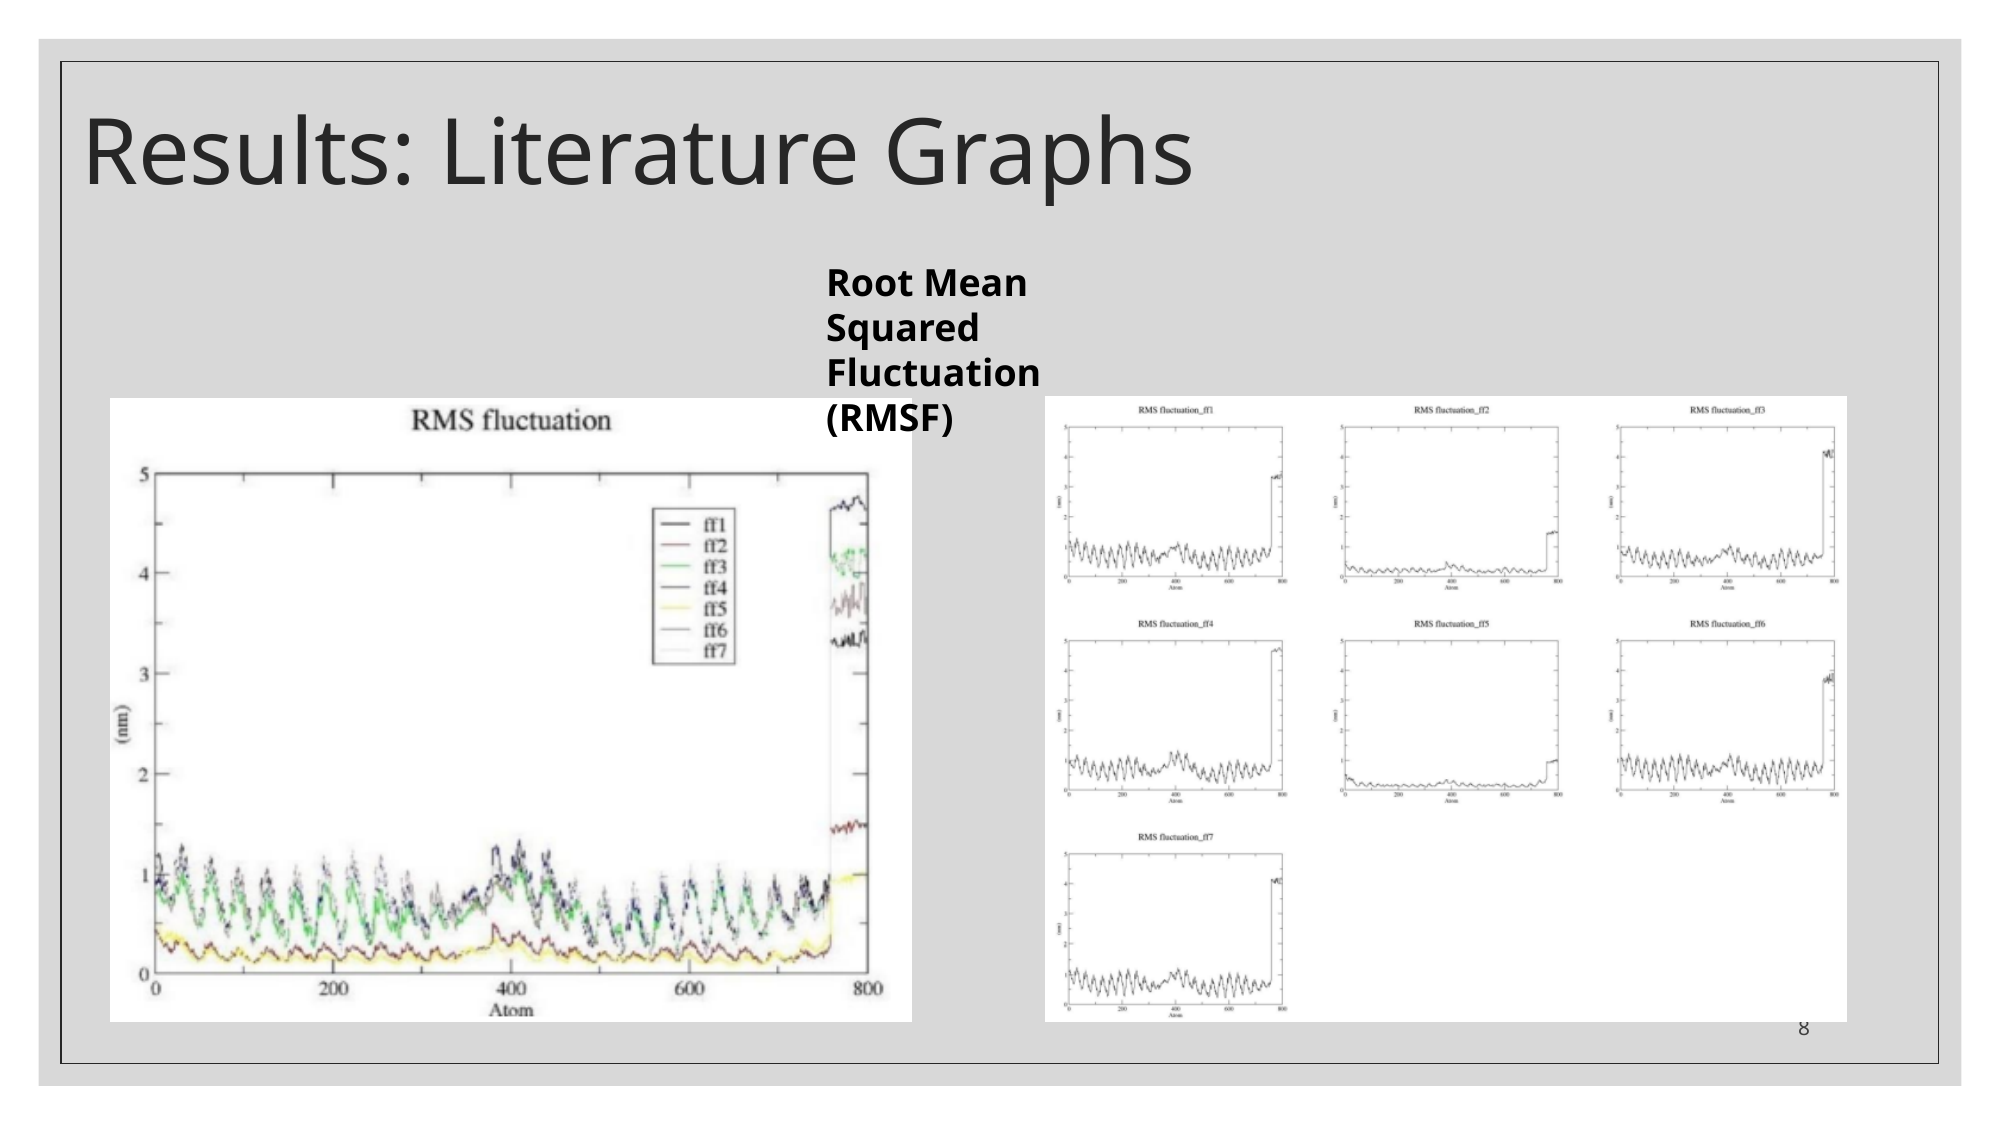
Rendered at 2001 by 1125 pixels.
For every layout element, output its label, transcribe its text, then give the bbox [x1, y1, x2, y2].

picture [1045, 396, 1847, 1022]
text_box Root Mean Squared Fluctuation (RMSF) [811, 251, 1189, 447]
picture [110, 398, 912, 1022]
text_box Results: Literature Graphs [66, 65, 1717, 243]
slide_number 8 [1687, 1030, 1825, 1050]
